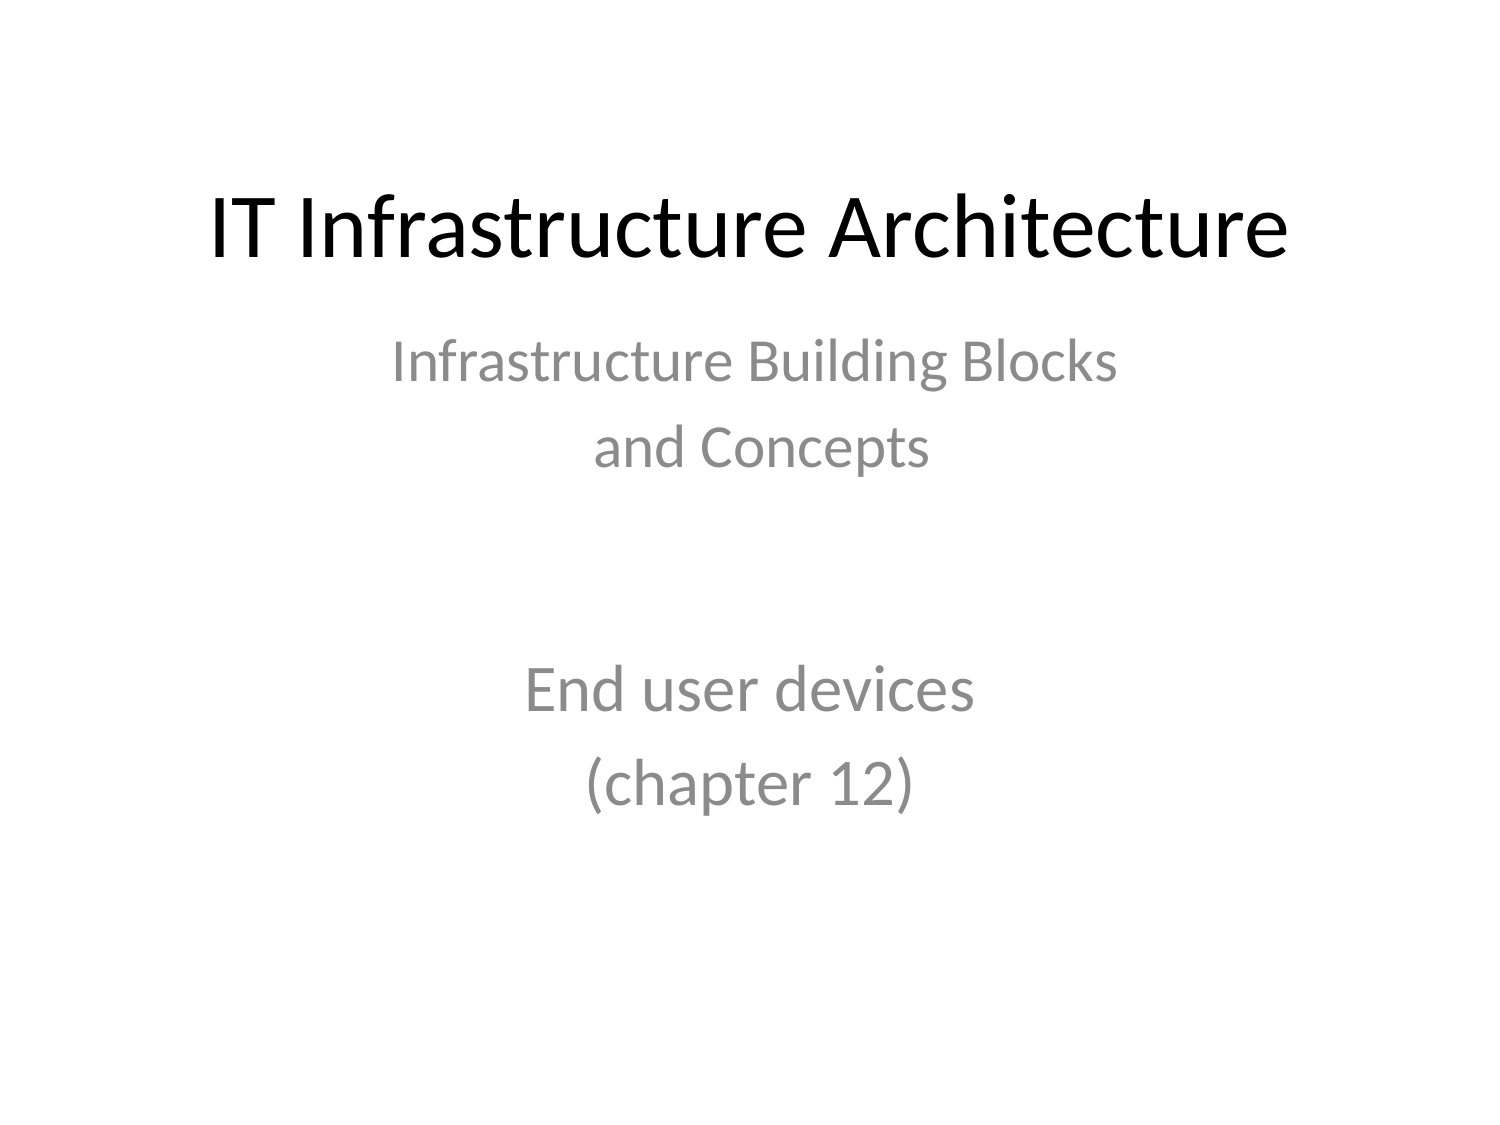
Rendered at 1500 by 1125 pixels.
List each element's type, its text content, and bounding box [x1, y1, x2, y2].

text_box Infrastructure Building Blocks and Concepts [237, 312, 1288, 488]
subtitle End user devices (chapter 12) [225, 637, 1275, 925]
title IT Infrastructure Architecture [112, 99, 1388, 342]
